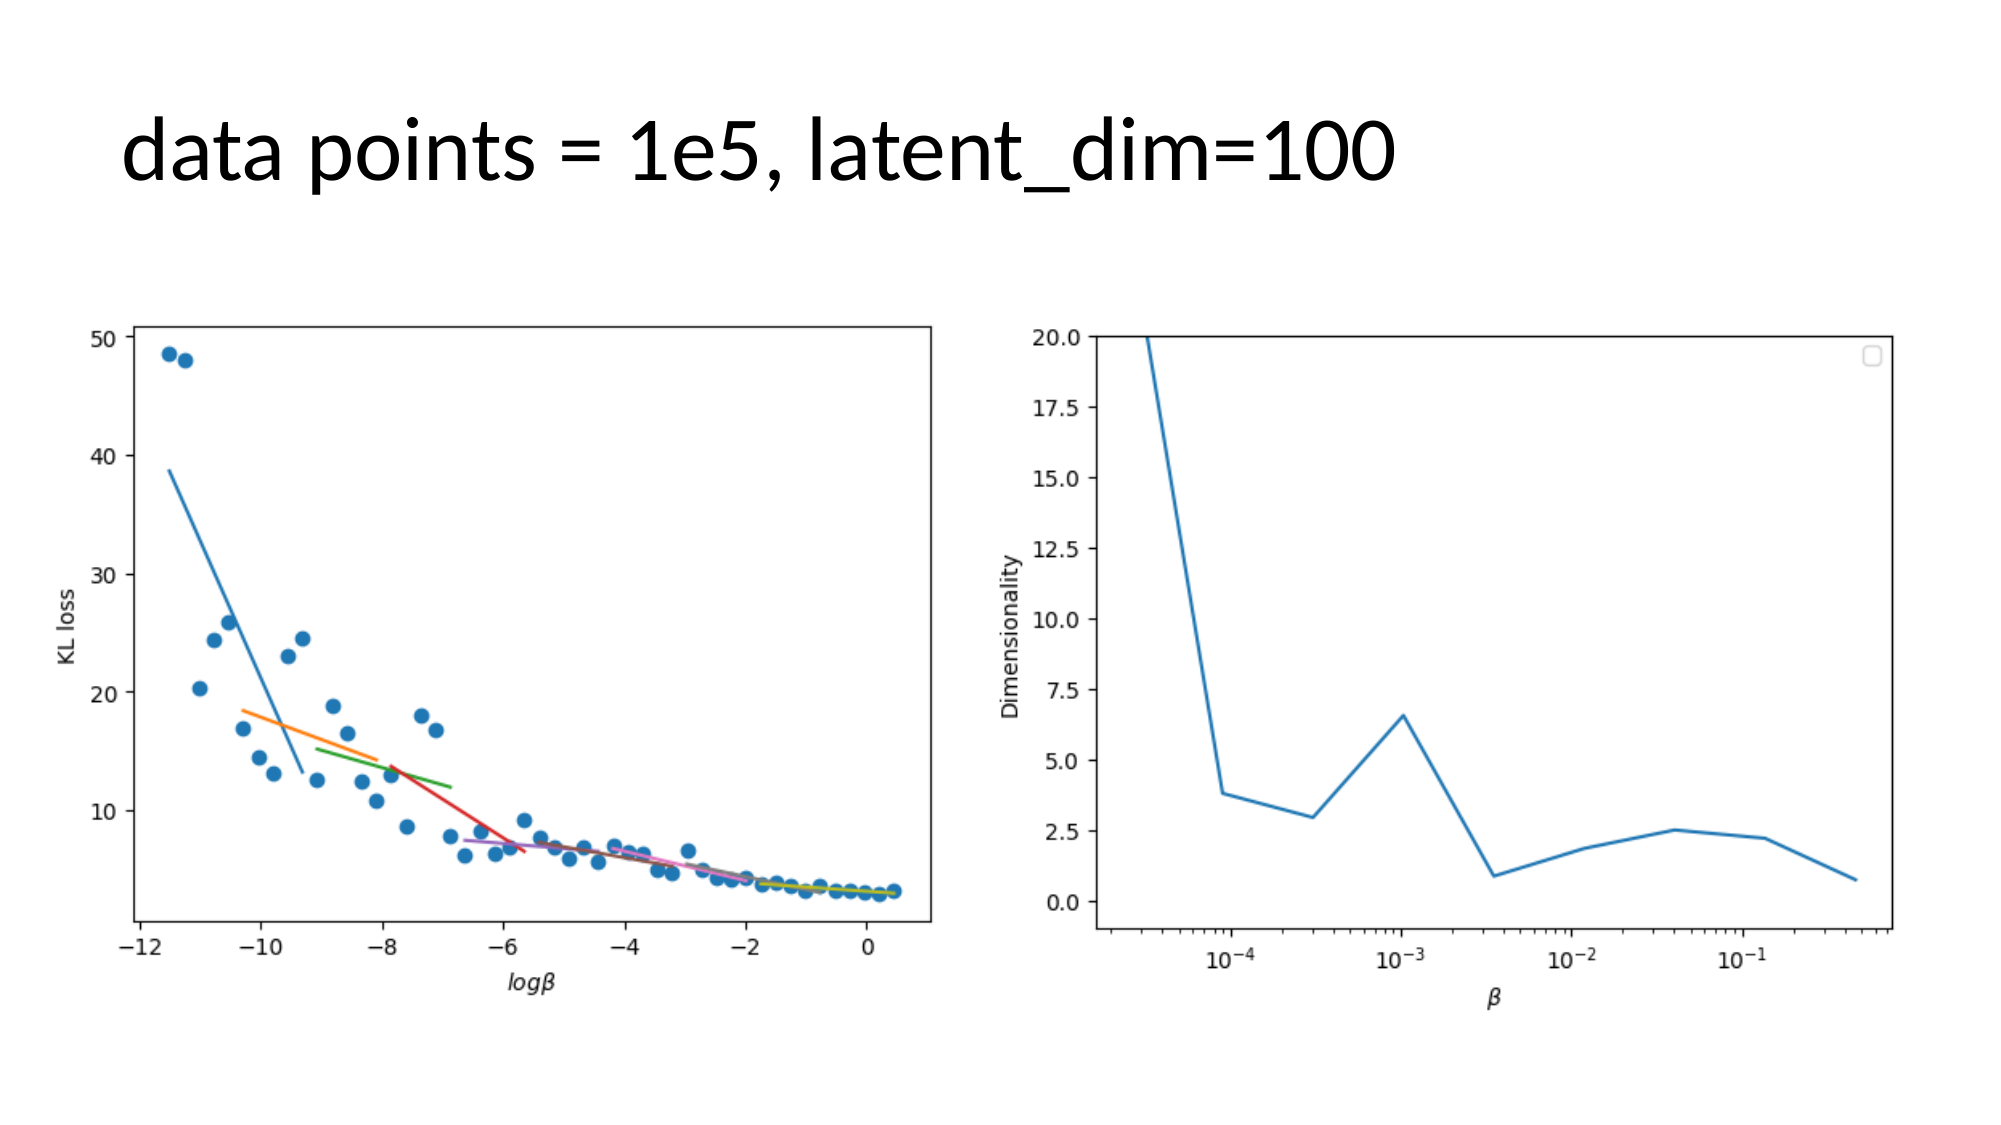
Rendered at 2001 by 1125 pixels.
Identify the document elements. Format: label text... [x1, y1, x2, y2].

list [42, 312, 946, 1014]
title data points = 1e5, latent_dim=100 [106, 42, 1832, 260]
picture [983, 312, 1908, 1028]
